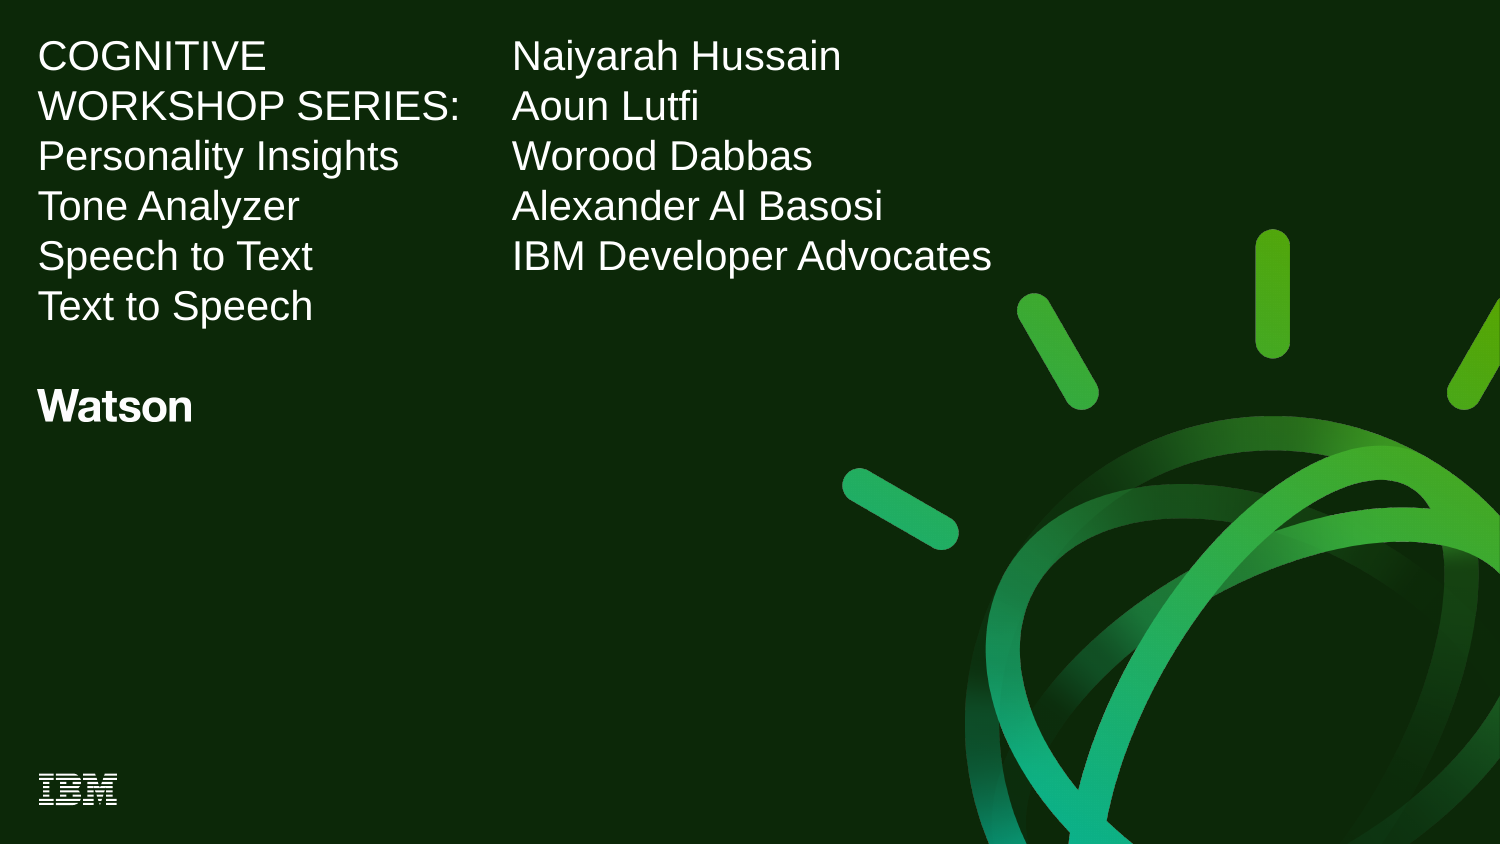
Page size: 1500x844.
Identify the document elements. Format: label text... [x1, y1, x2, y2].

subtitle Naiyarah Hussain Aoun Lutfi Worood Dabbas Alexander Al Basosi IBM Developer Advocates [511, 28, 1075, 291]
picture [842, 229, 1500, 844]
picture [37, 389, 191, 422]
title COGNITIVE WORKSHOP SERIES: Personality Insights Tone Analyzer Speech to Text Text to Speech [37, 28, 503, 291]
